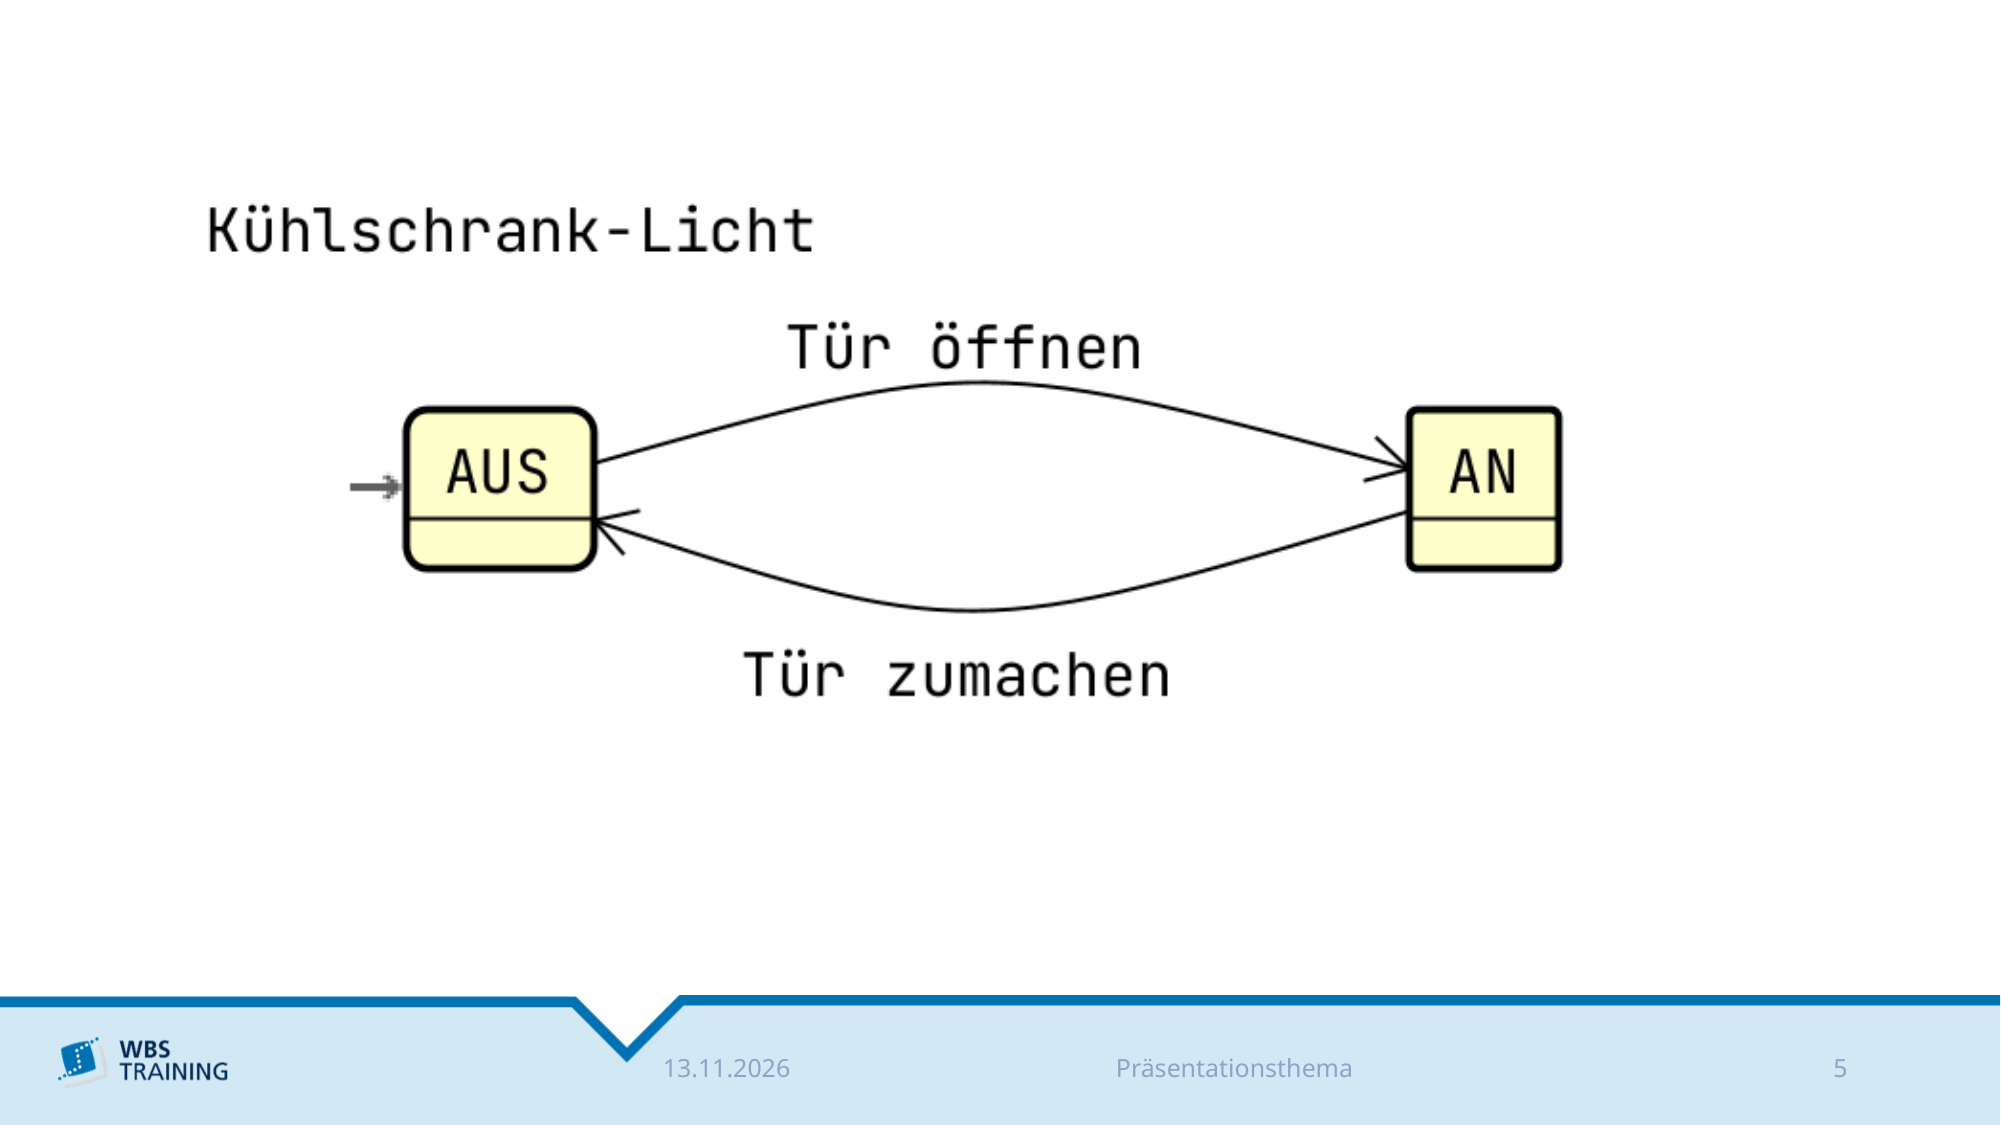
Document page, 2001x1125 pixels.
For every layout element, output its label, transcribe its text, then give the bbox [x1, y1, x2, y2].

footer Präsentationsthema [879, 1035, 1589, 1103]
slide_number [647, 1035, 879, 1103]
picture [163, 183, 1698, 750]
slide_number 5 [1589, 1035, 1863, 1103]
picture [0, 995, 2001, 1125]
